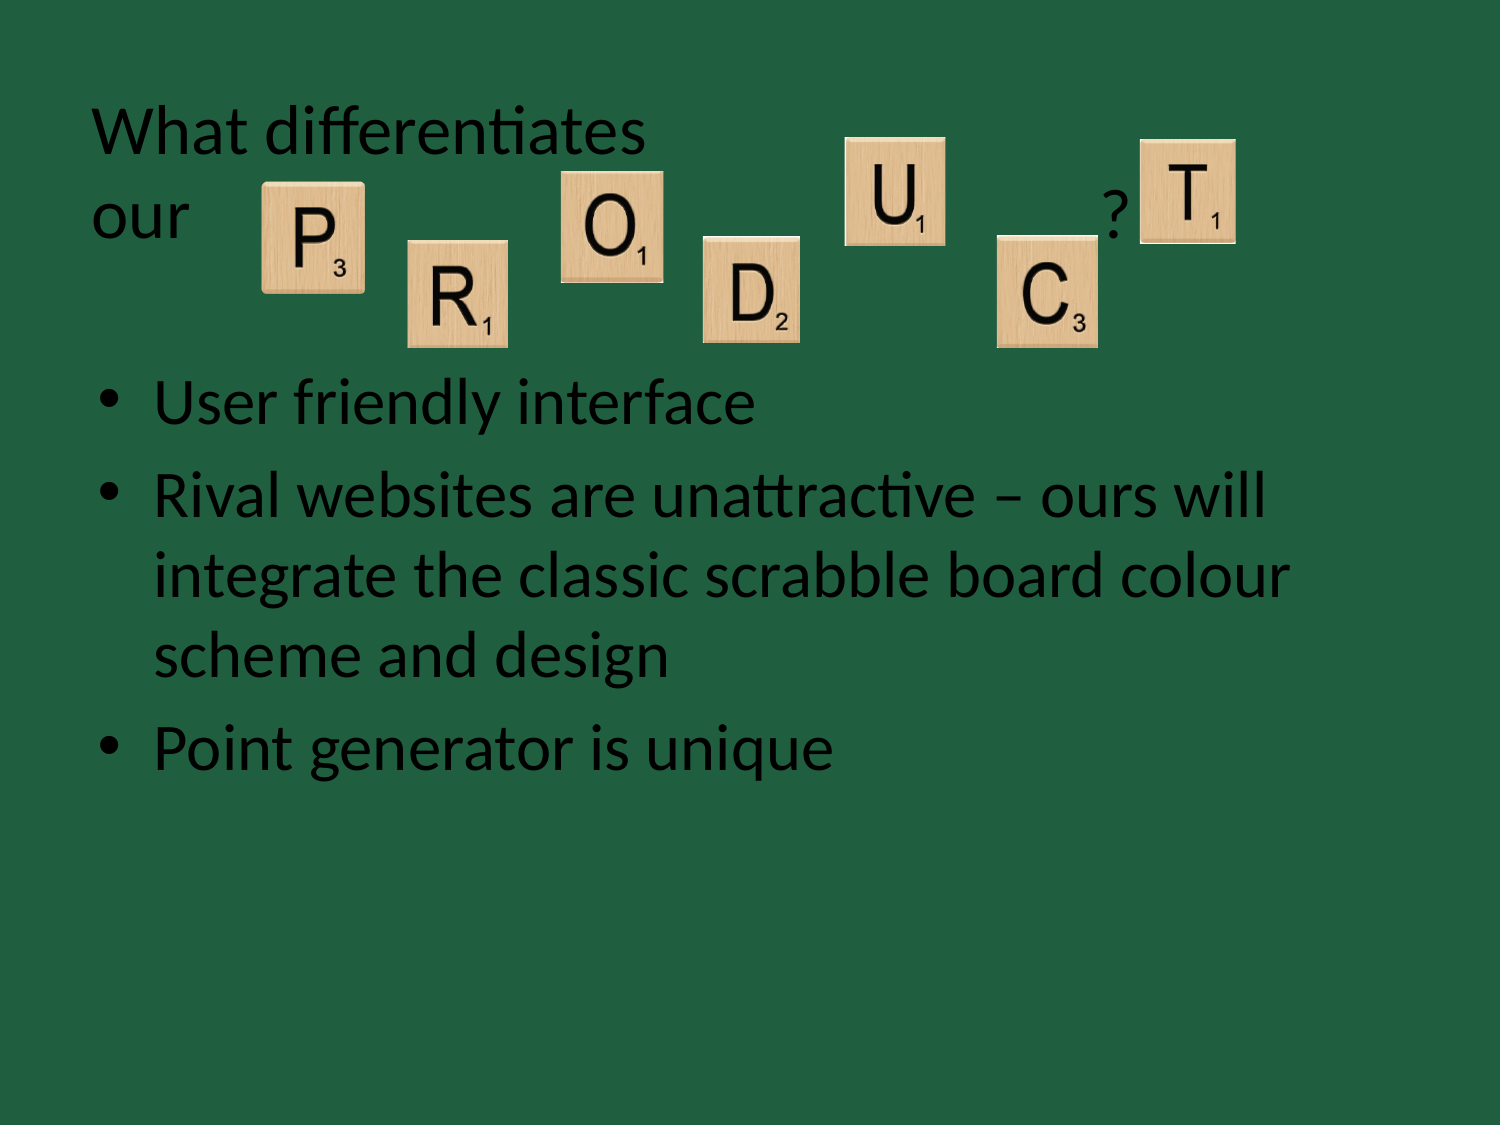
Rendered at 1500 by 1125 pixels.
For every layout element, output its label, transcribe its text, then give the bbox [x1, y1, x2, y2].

picture [1139, 138, 1236, 245]
picture [560, 170, 664, 283]
picture [844, 137, 946, 246]
picture [407, 240, 509, 348]
picture [702, 236, 801, 343]
title What differentiates our ? [76, 74, 1424, 263]
picture [261, 181, 365, 295]
picture [996, 234, 1099, 348]
list User friendly interface Rival websites are unattractive – ours will integrate the classic scrabble board colour scheme and design Point generator is unique [82, 349, 1433, 1093]
